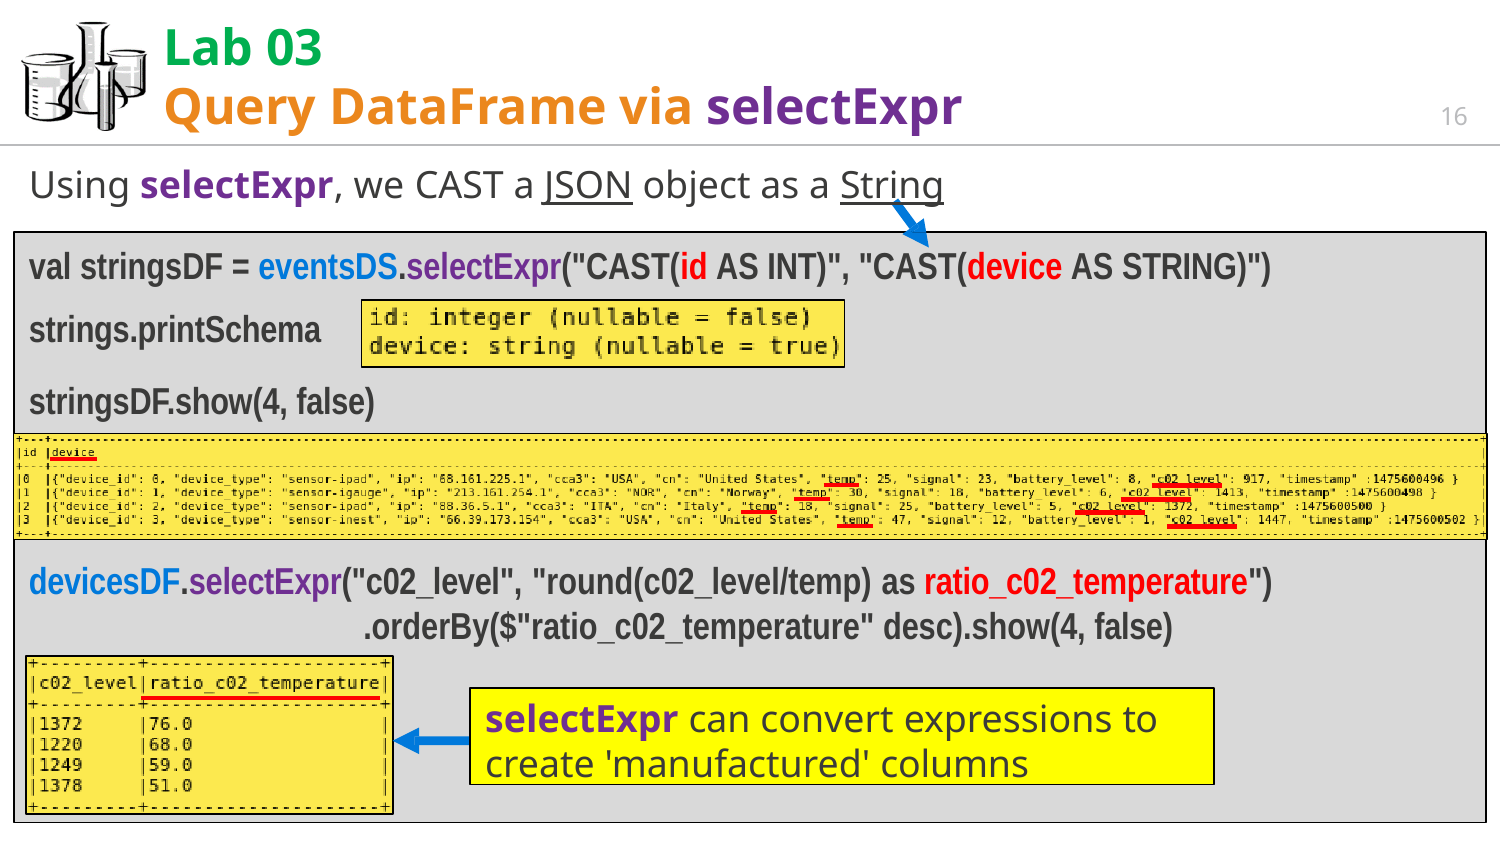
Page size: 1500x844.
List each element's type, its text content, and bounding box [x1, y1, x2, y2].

text_box Using selectExpr, we CAST a JSON object as a String val stringsDF = eventsDS.selectExpr("CAST(id AS INT)", "CAST(device AS STRING)") strings.printSchema stringsDF.show(4, false) [26, 159, 1277, 196]
picture [21, 20, 150, 131]
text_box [12, 198, 1489, 541]
title Lab 03 Query DataFrame via selectExpr [161, 15, 1387, 159]
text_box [12, 548, 1488, 824]
text_box 16 [1437, 97, 1471, 130]
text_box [25, 655, 552, 816]
